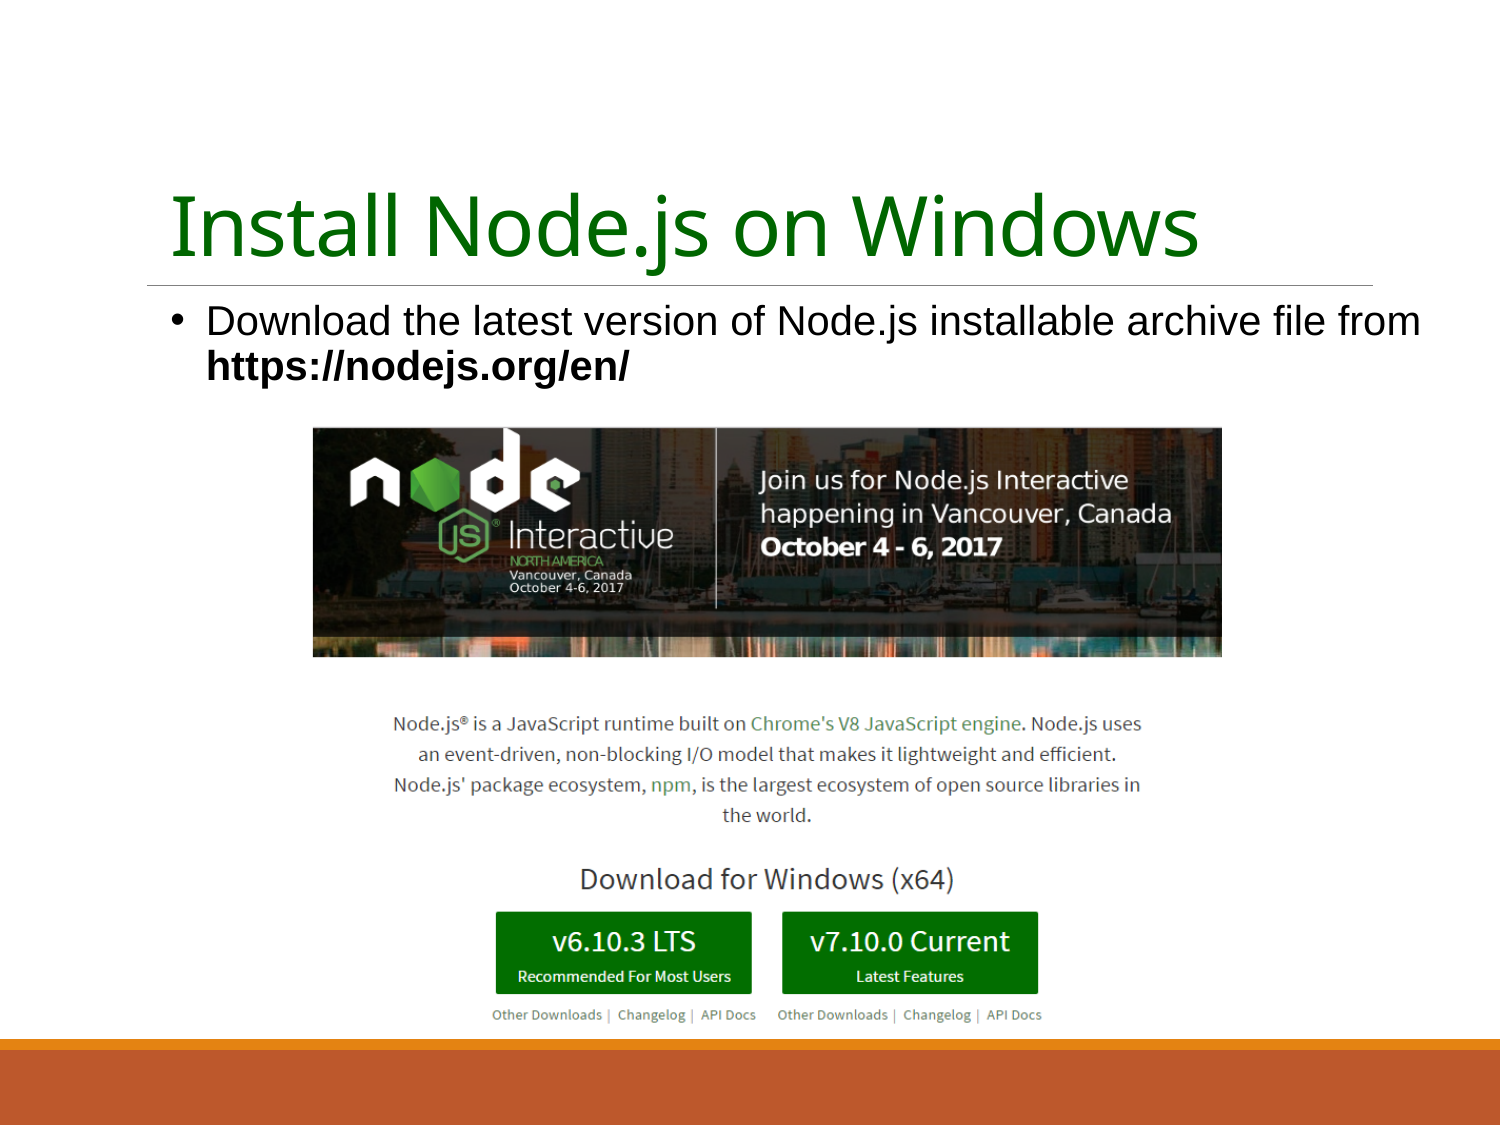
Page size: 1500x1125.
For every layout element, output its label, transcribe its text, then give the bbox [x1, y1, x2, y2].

list Download the latest version of Node.js installable archive file from https://nodejs.org/en/ [155, 292, 1481, 405]
title Install Node.js on Windows [155, 172, 1443, 290]
picture [312, 425, 1223, 1037]
